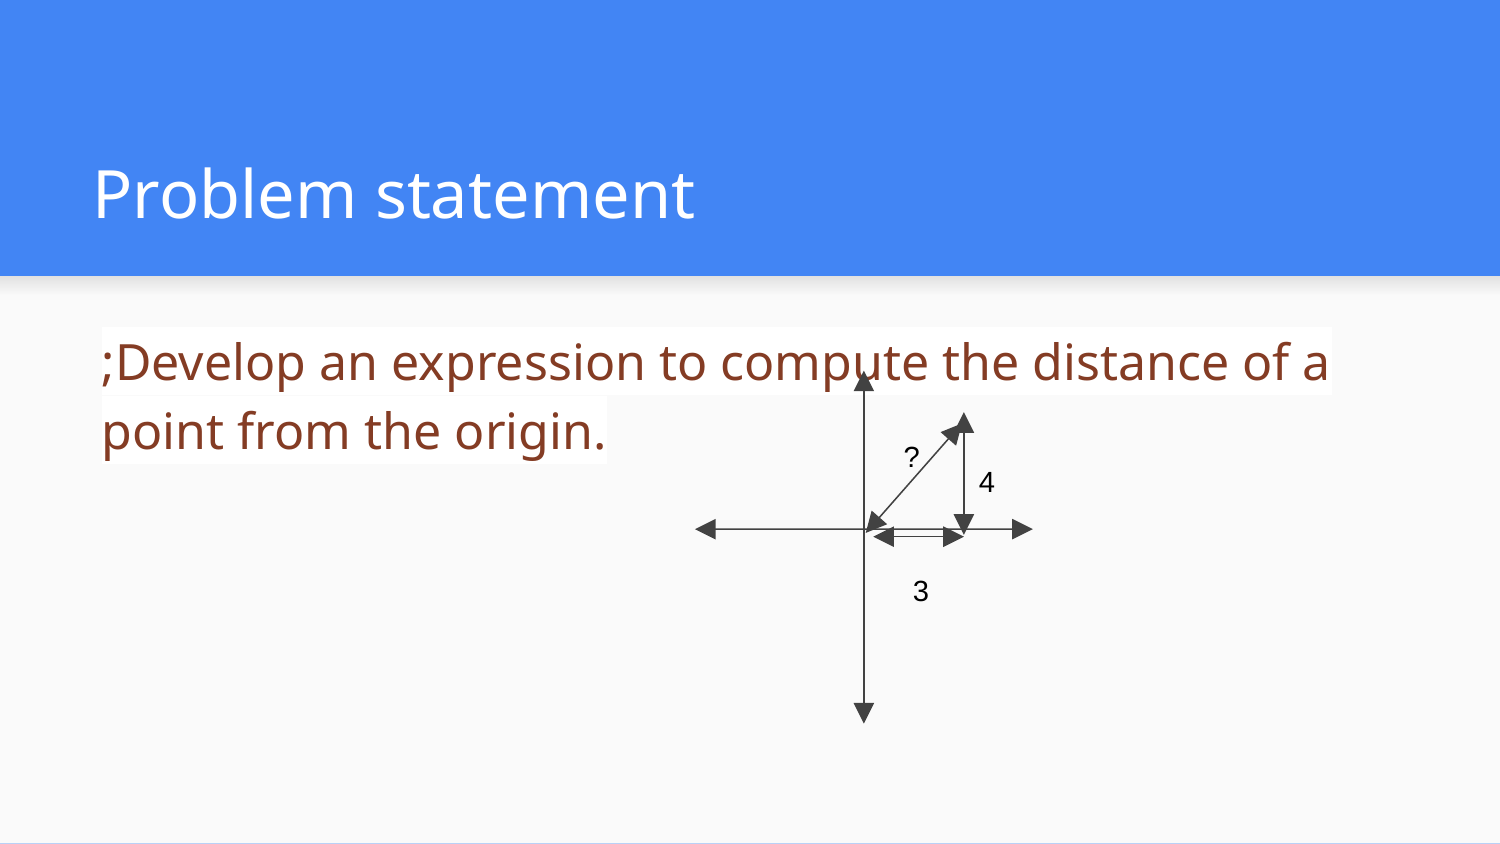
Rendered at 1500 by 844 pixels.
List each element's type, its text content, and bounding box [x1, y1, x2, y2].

list ;Develop an expression to compute the distance of a point from the origin. [86, 306, 1436, 752]
title Problem statement [77, 121, 1427, 248]
text_box 3 [897, 557, 964, 609]
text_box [865, 423, 963, 534]
text_box 4 [969, 447, 1030, 499]
